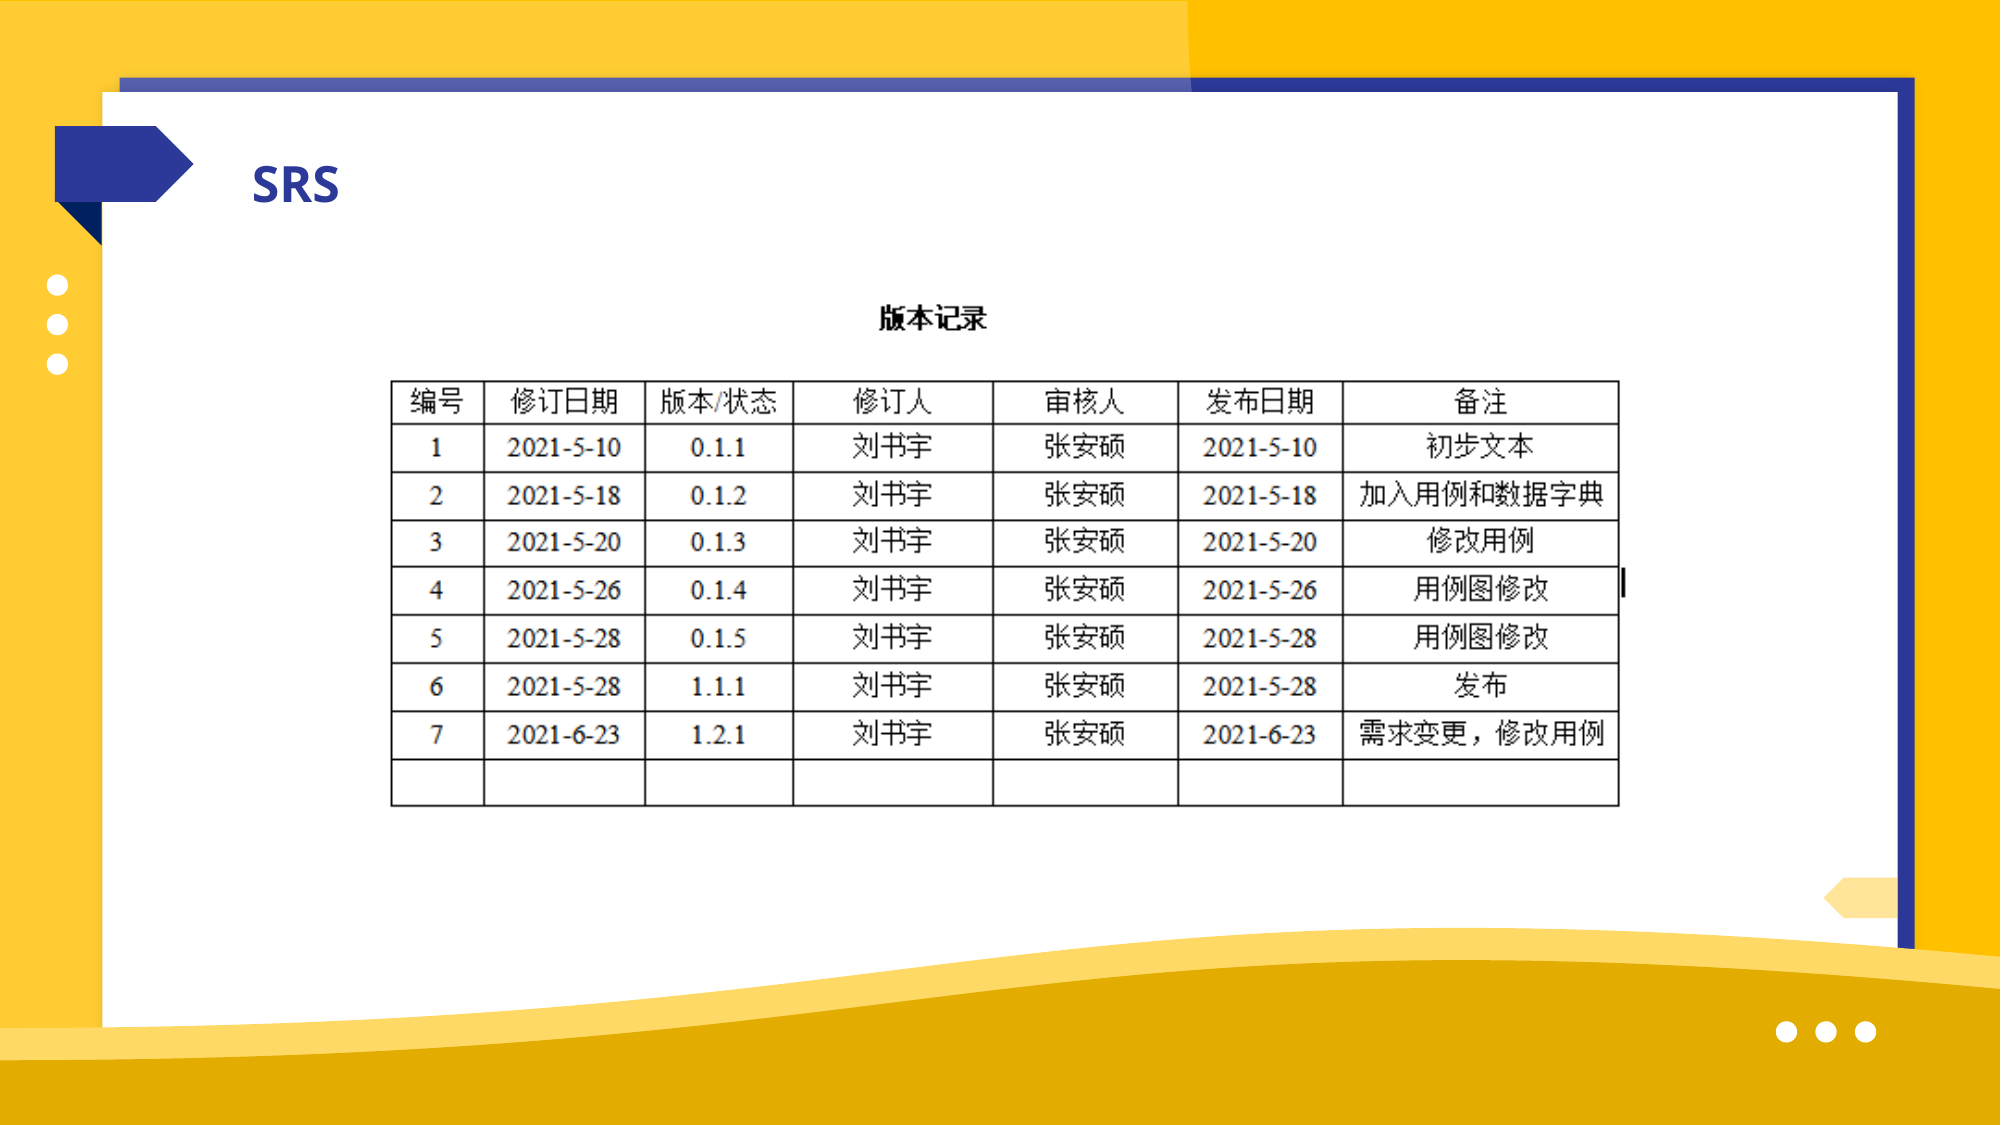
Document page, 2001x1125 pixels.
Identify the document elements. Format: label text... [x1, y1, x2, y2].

text_box SRS [237, 144, 355, 220]
picture [367, 290, 1634, 835]
